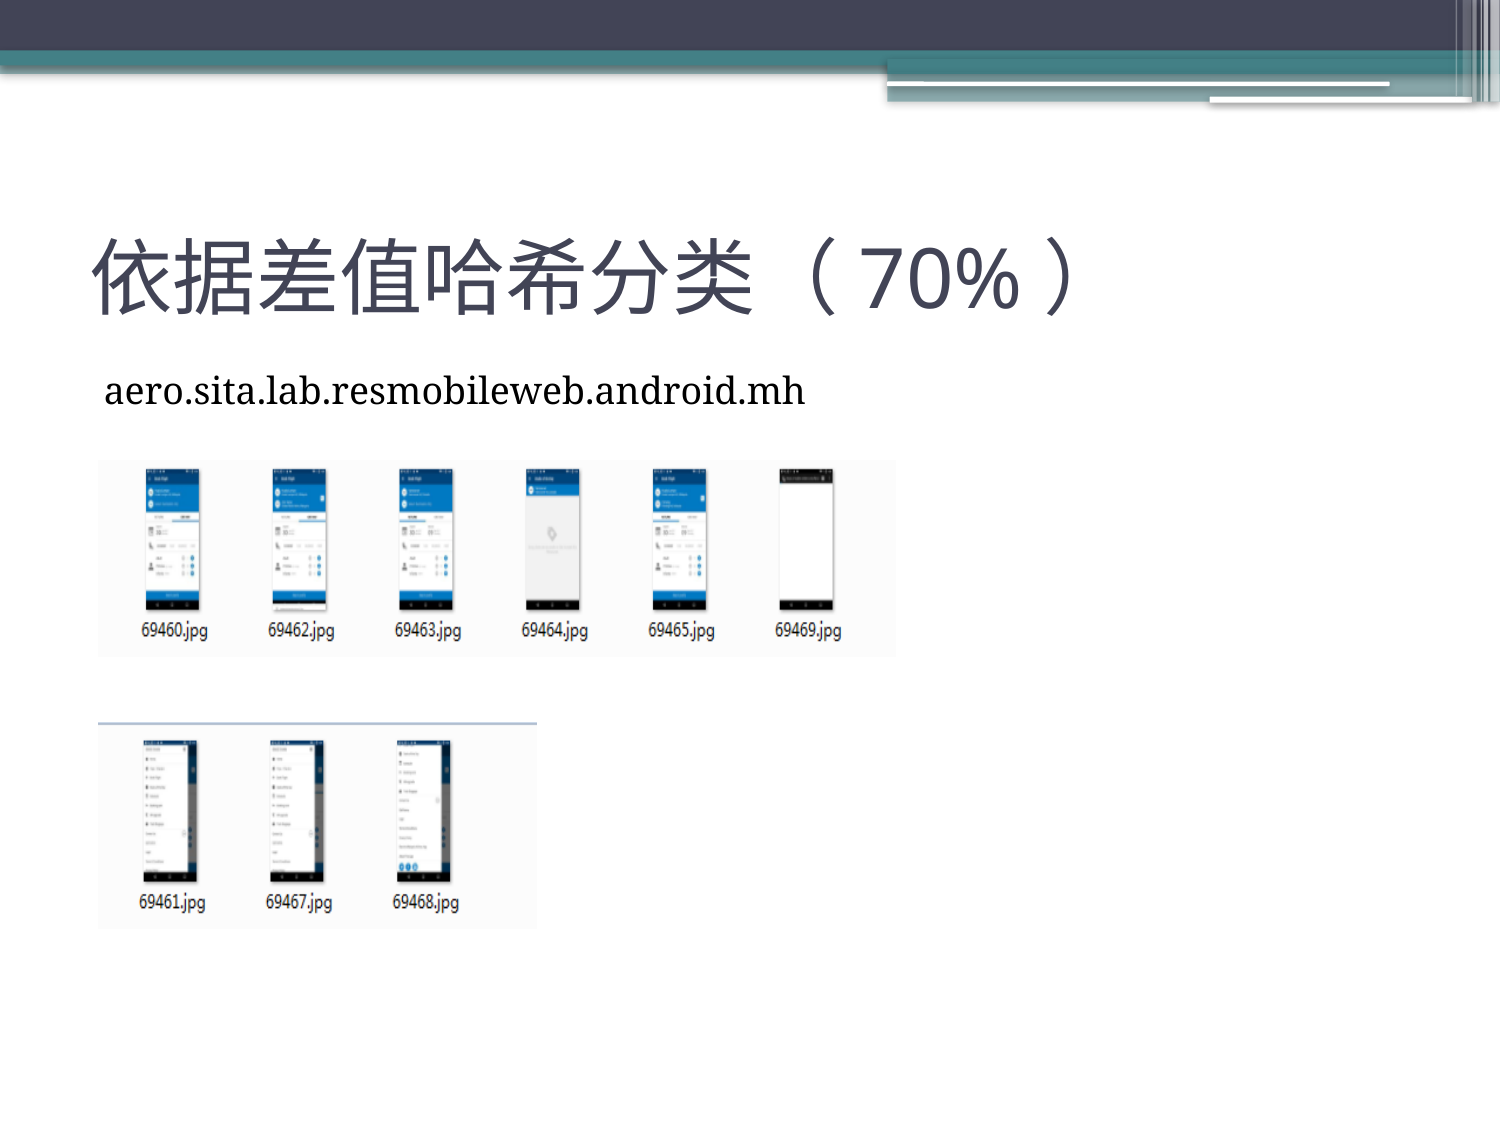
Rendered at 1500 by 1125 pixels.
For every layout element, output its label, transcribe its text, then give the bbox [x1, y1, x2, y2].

picture [98, 459, 896, 658]
picture [98, 722, 538, 929]
text_box aero.sita.lab.resmobileweb.android.mh [89, 360, 822, 420]
title 依据差值哈希分类（70%） [75, 187, 1425, 363]
